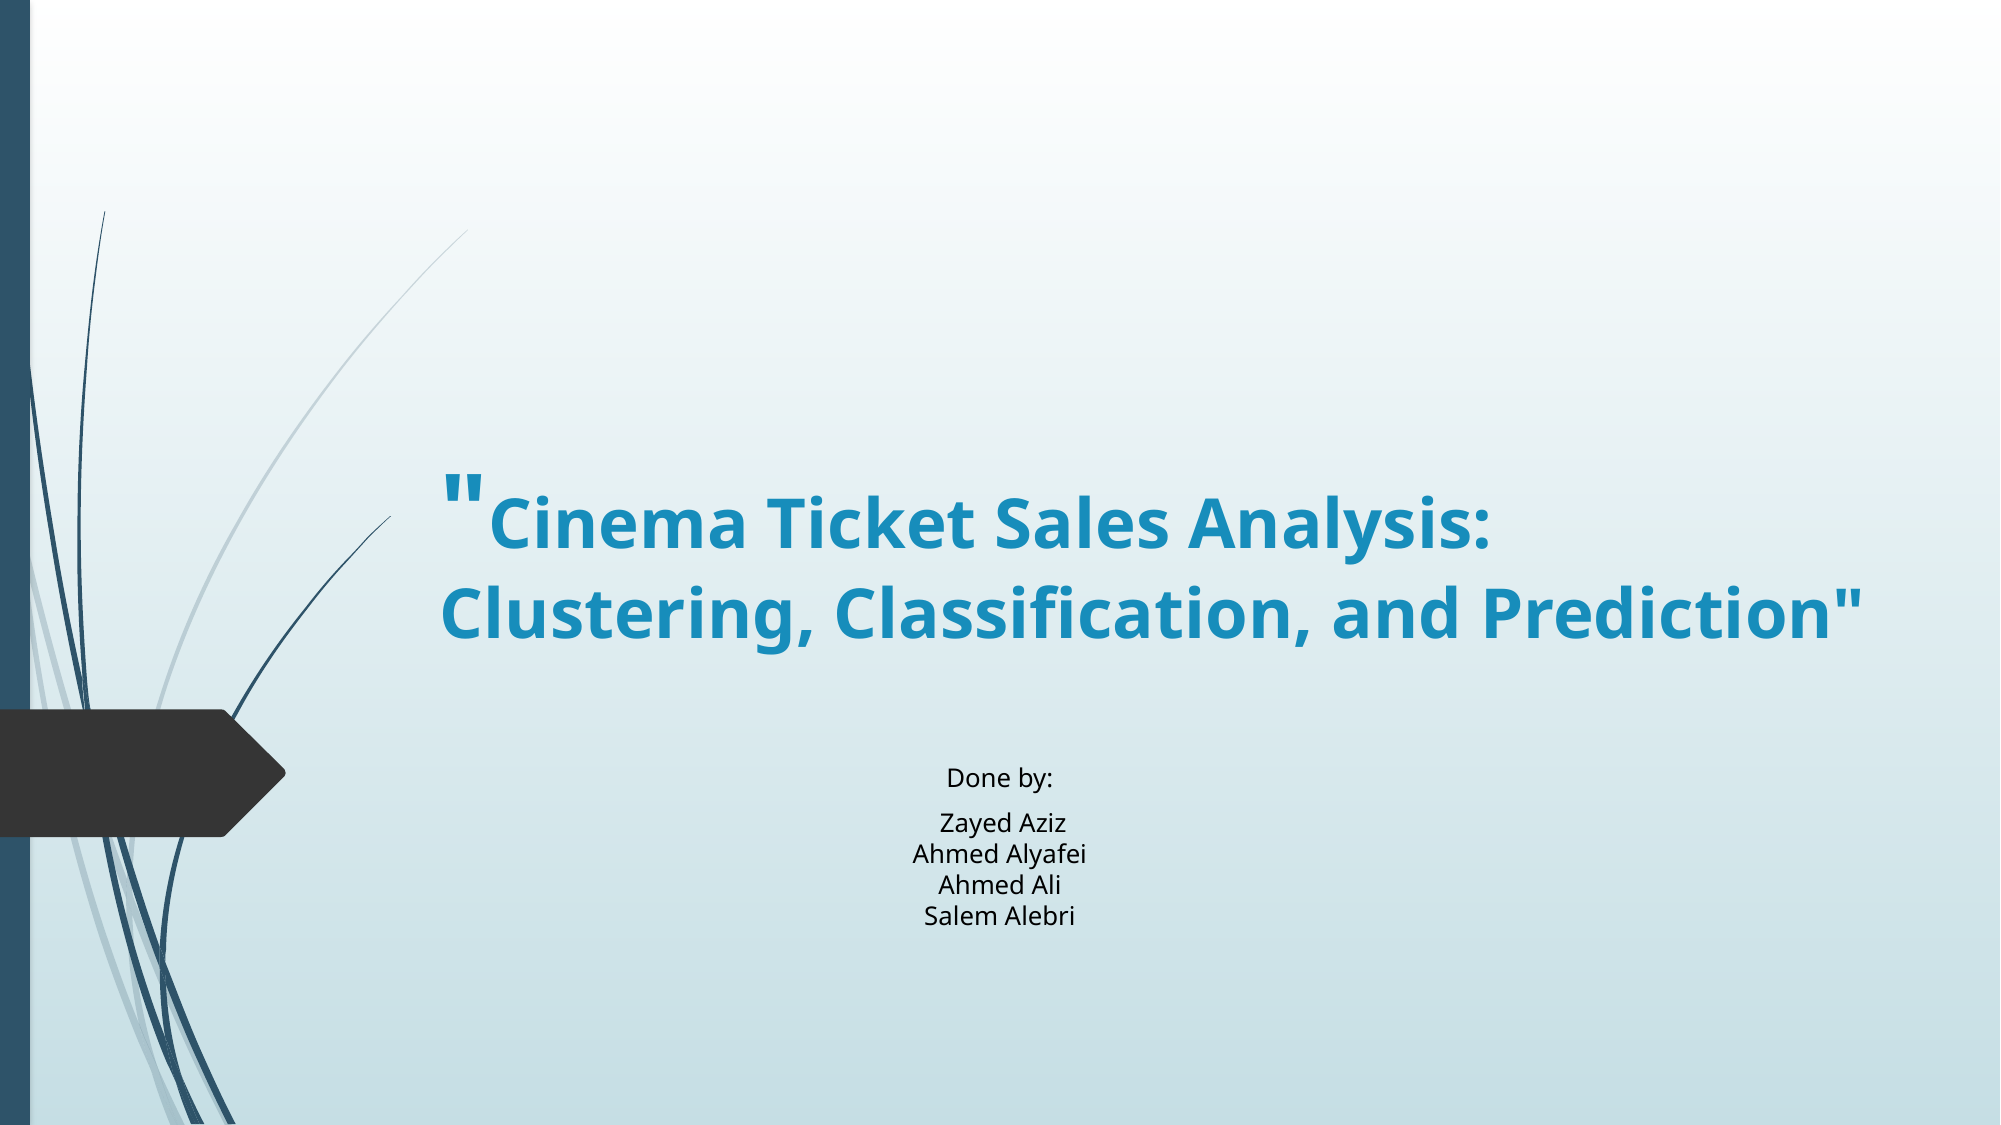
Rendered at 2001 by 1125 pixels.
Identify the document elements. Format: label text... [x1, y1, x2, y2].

subtitle Done by: Zayed Aziz Ahmed Alyafei Ahmed Ali Salem Alebri [268, 753, 1732, 939]
title "Cinema Ticket Sales Analysis: Clustering, Classification, and Prediction" [424, 412, 1888, 784]
